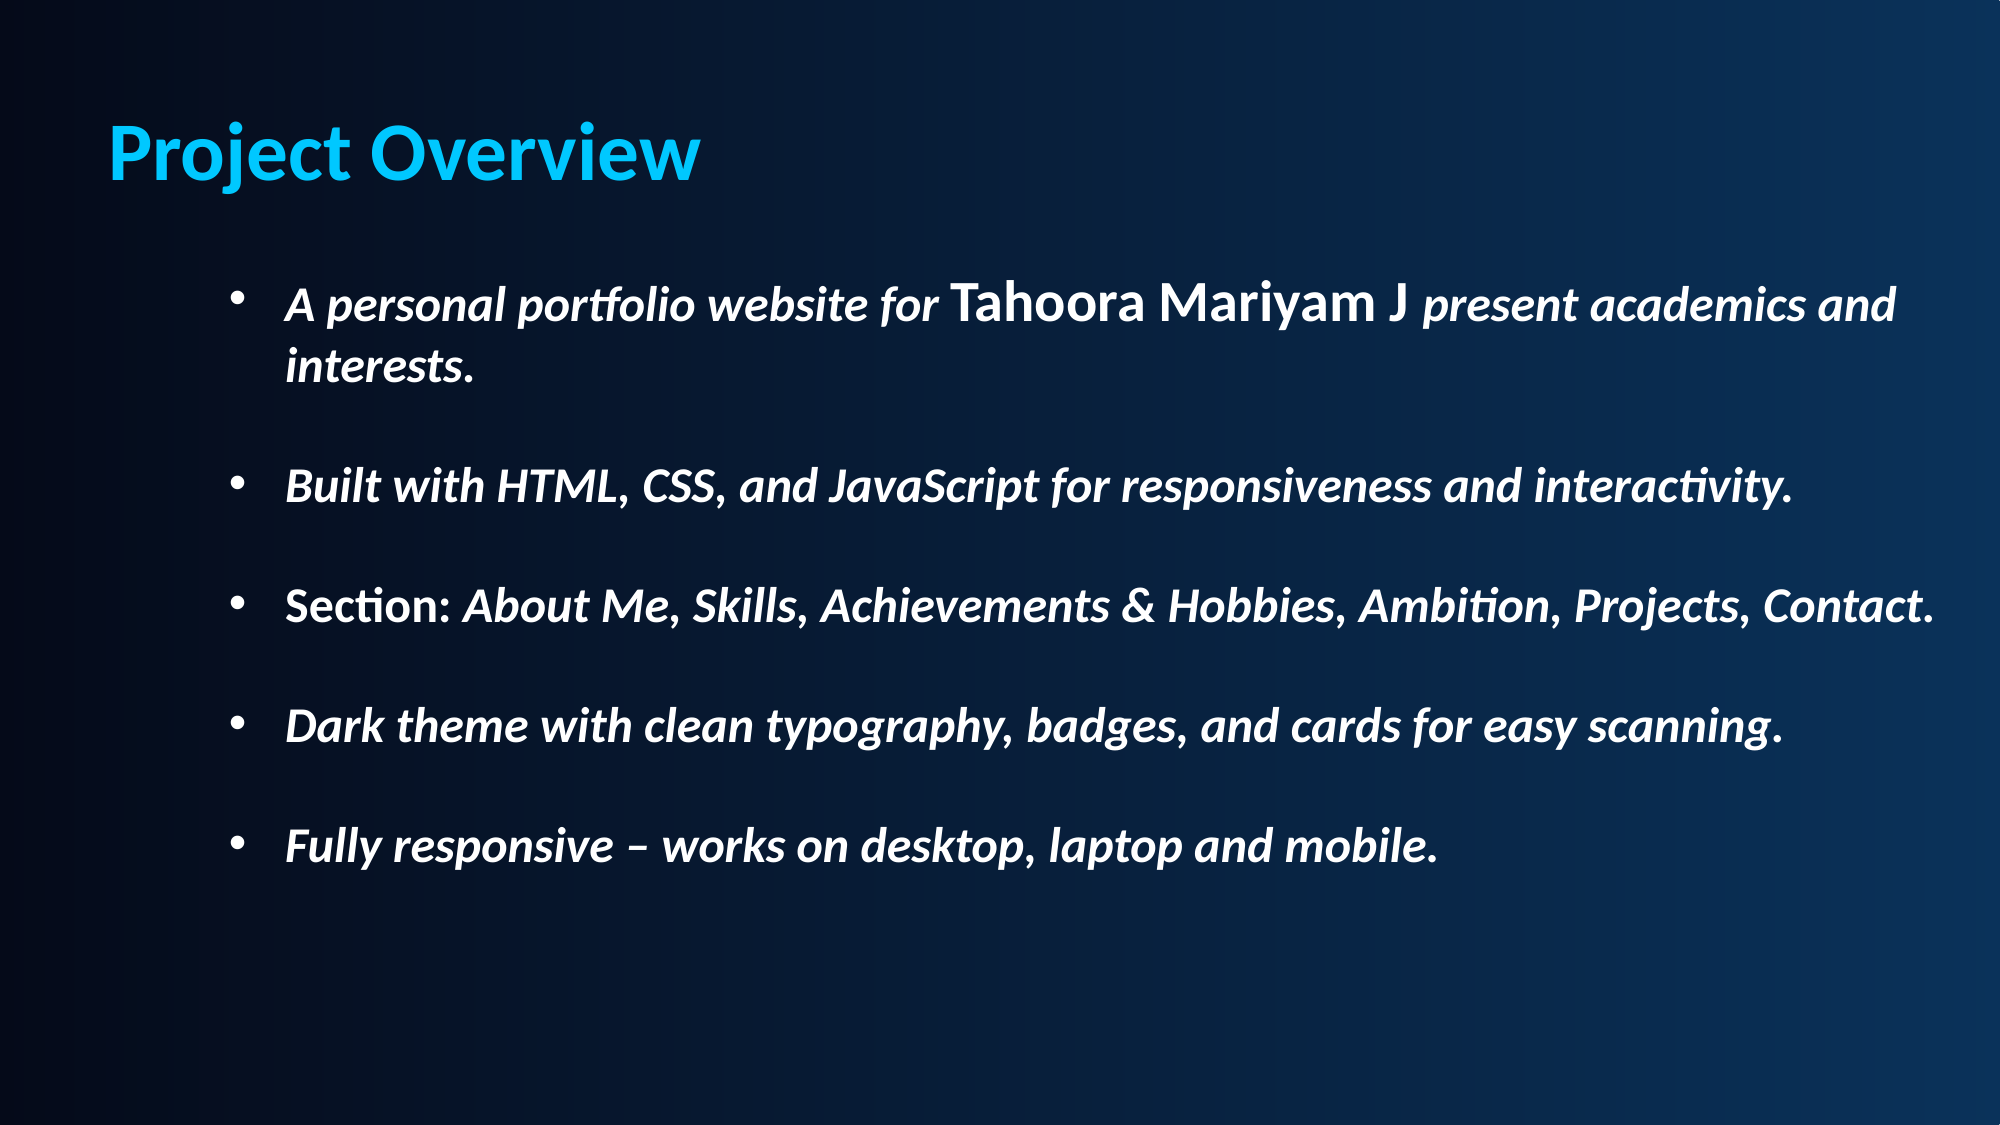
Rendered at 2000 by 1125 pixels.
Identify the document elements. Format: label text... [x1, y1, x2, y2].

text_box A personal portfolio website for Tahoora Mariyam J present academics and interests. Built with HTML, CSS, and JavaScript for responsiveness and interactivity. Section: About Me, Skills, Achievements & Hobbies, Ambition, Projects, Contact. Dark theme with clean typography, badges, and cards for easy scanning. Fully responsive – works on desktop, laptop and mobile. [214, 255, 1967, 880]
text_box Project Overview [93, 90, 717, 205]
